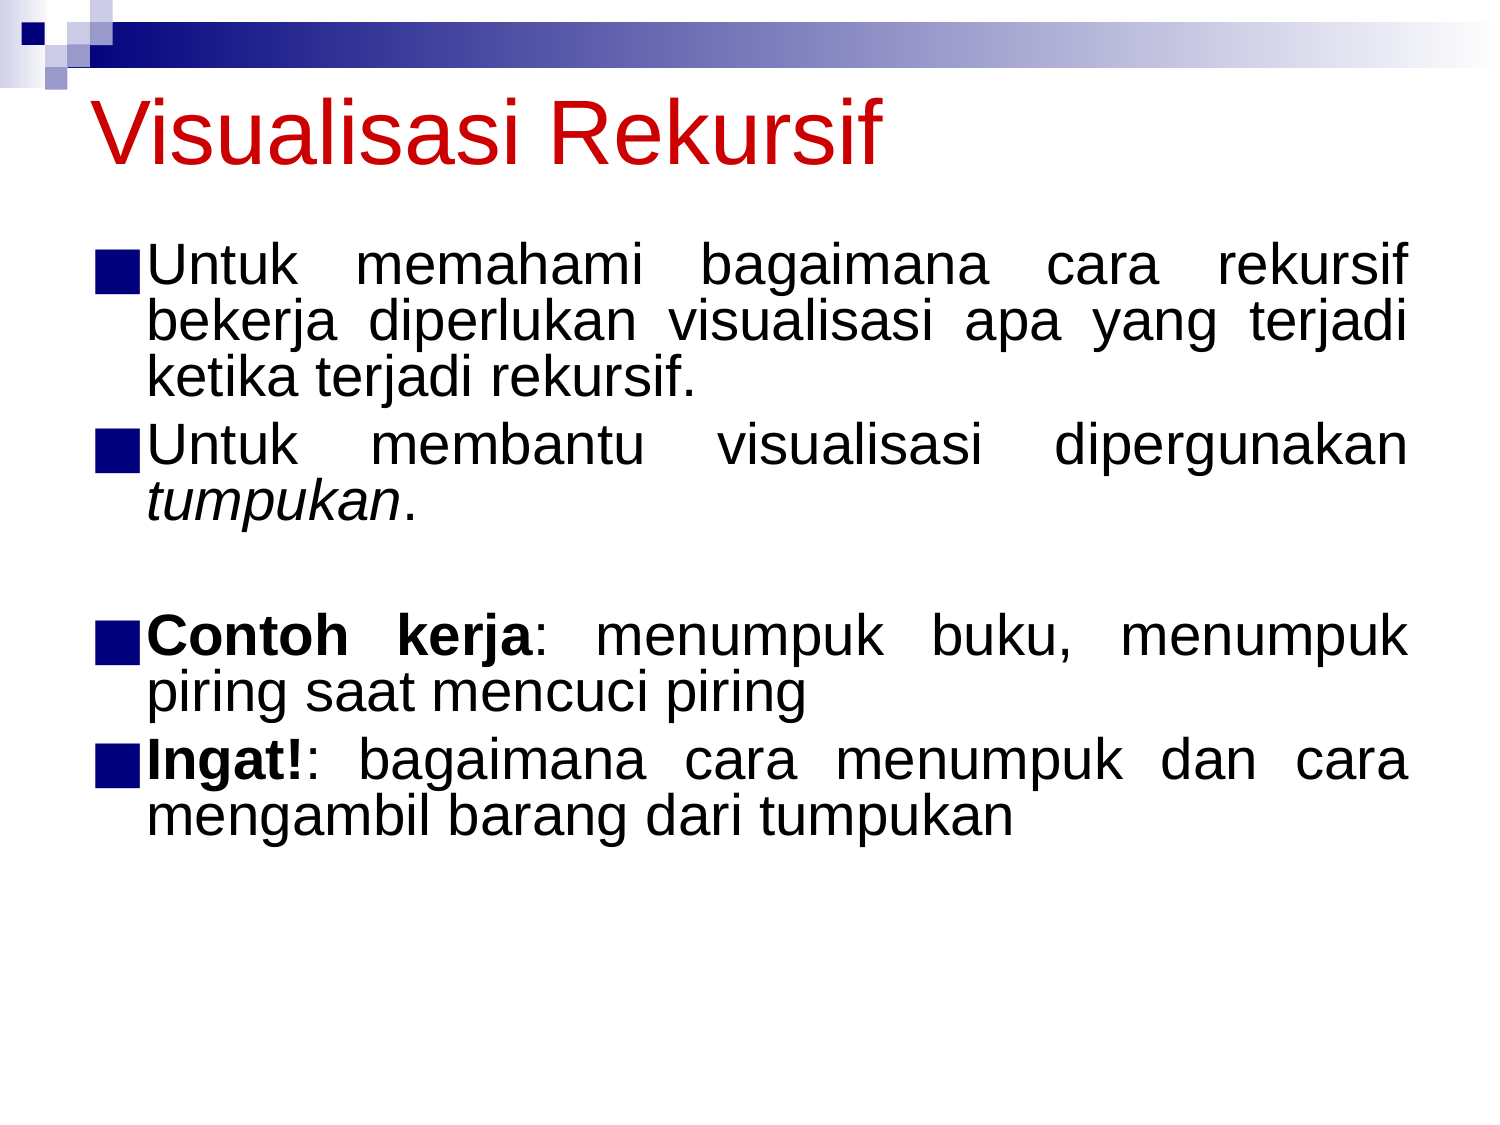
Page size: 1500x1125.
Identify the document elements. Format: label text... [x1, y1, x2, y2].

list Untuk memahami bagaimana cara rekursif bekerja diperlukan visualisasi apa yang terjadi ketika terjadi rekursif. Untuk membantu visualisasi dipergunakan tumpukan. Contoh kerja: menumpuk buku, menumpuk piring saat mencuci piring Ingat!: bagaimana cara menumpuk dan cara mengambil barang dari tumpukan [75, 232, 1425, 829]
title Visualisasi Rekursif [75, 75, 1425, 181]
